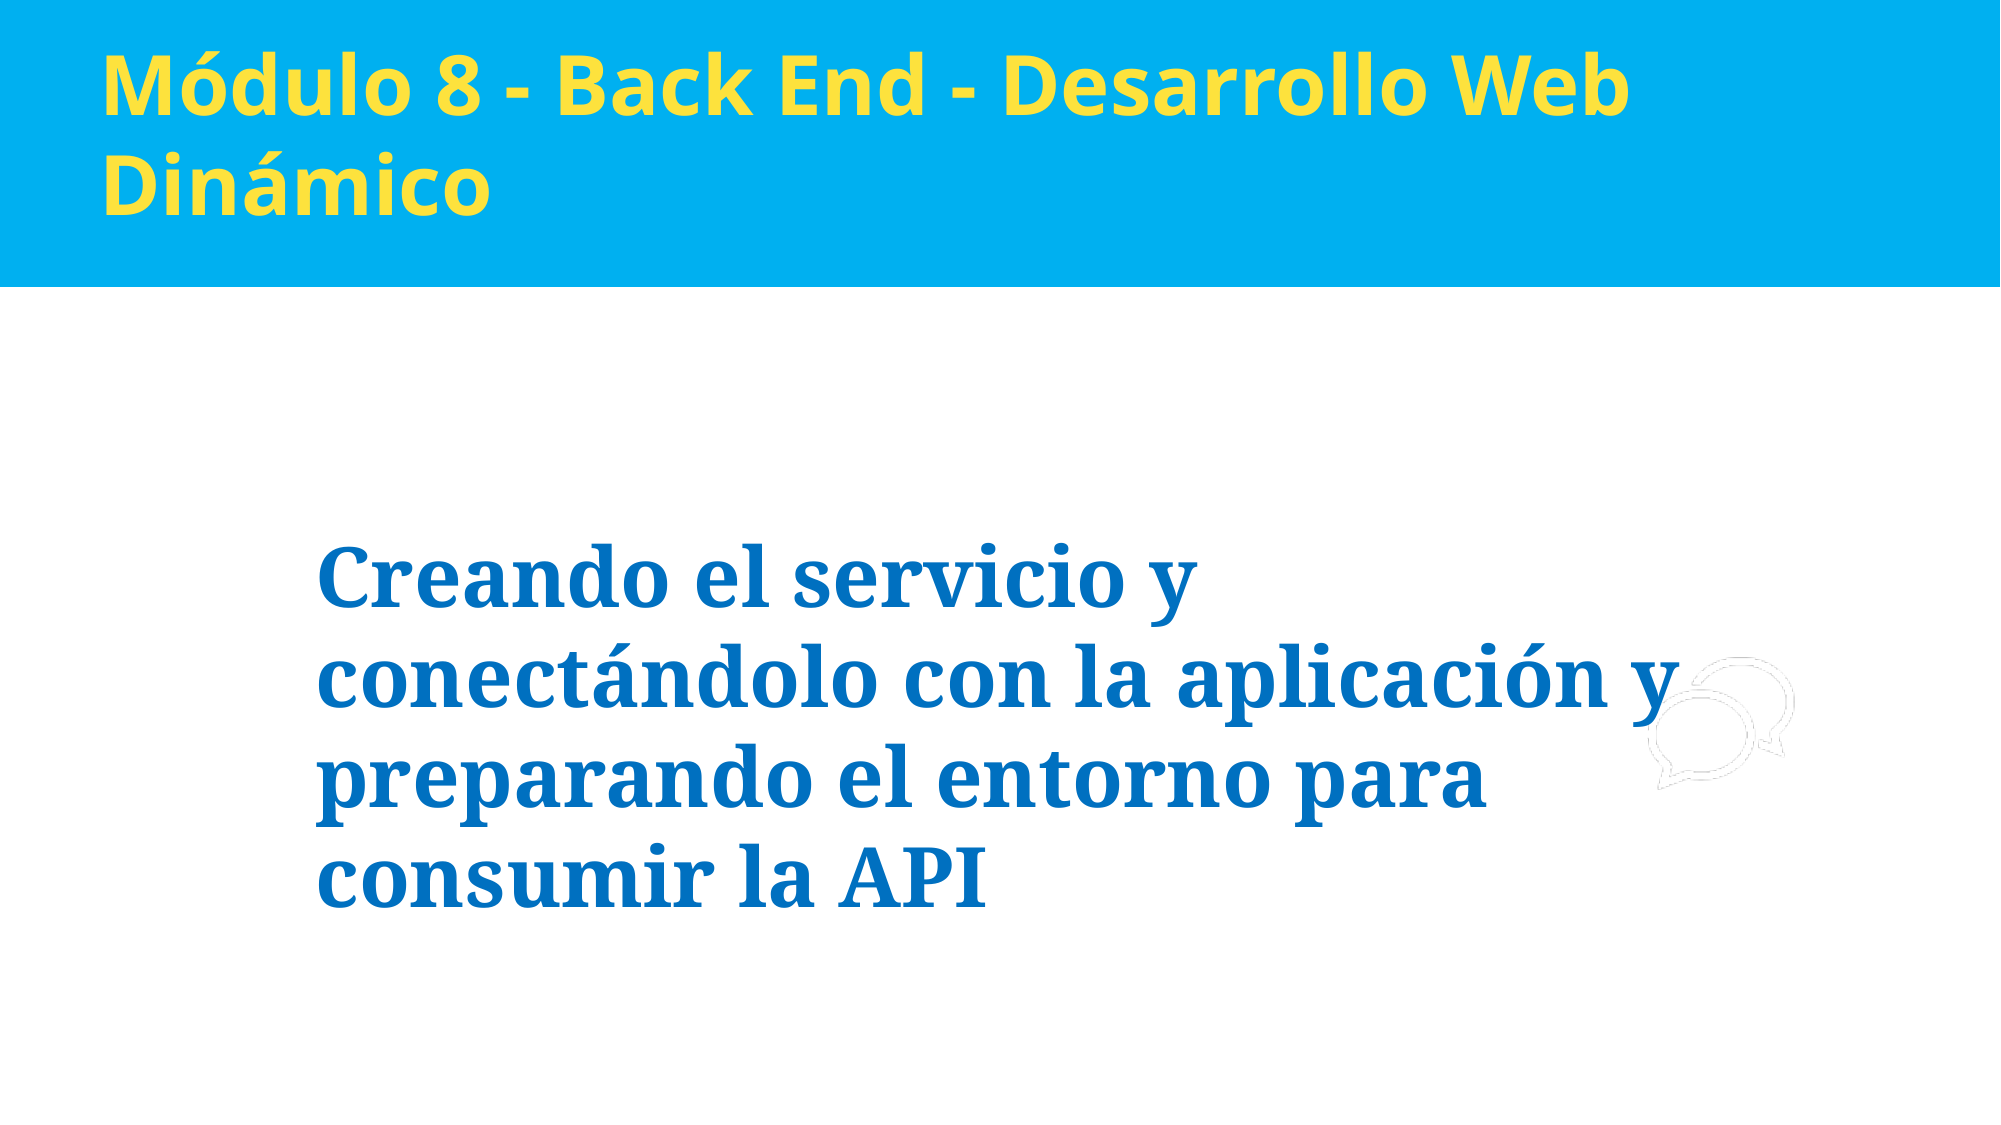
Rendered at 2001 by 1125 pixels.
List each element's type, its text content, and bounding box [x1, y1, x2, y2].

text_box [0, 0, 2000, 287]
text_box Módulo 8 - Back End - Desarrollo Web Dinámico [92, 24, 1901, 222]
text_box Creando el servicio y conectándolo con la aplicación y preparando el entorno para consumir la API [295, 331, 1780, 1117]
picture [1647, 649, 1796, 799]
